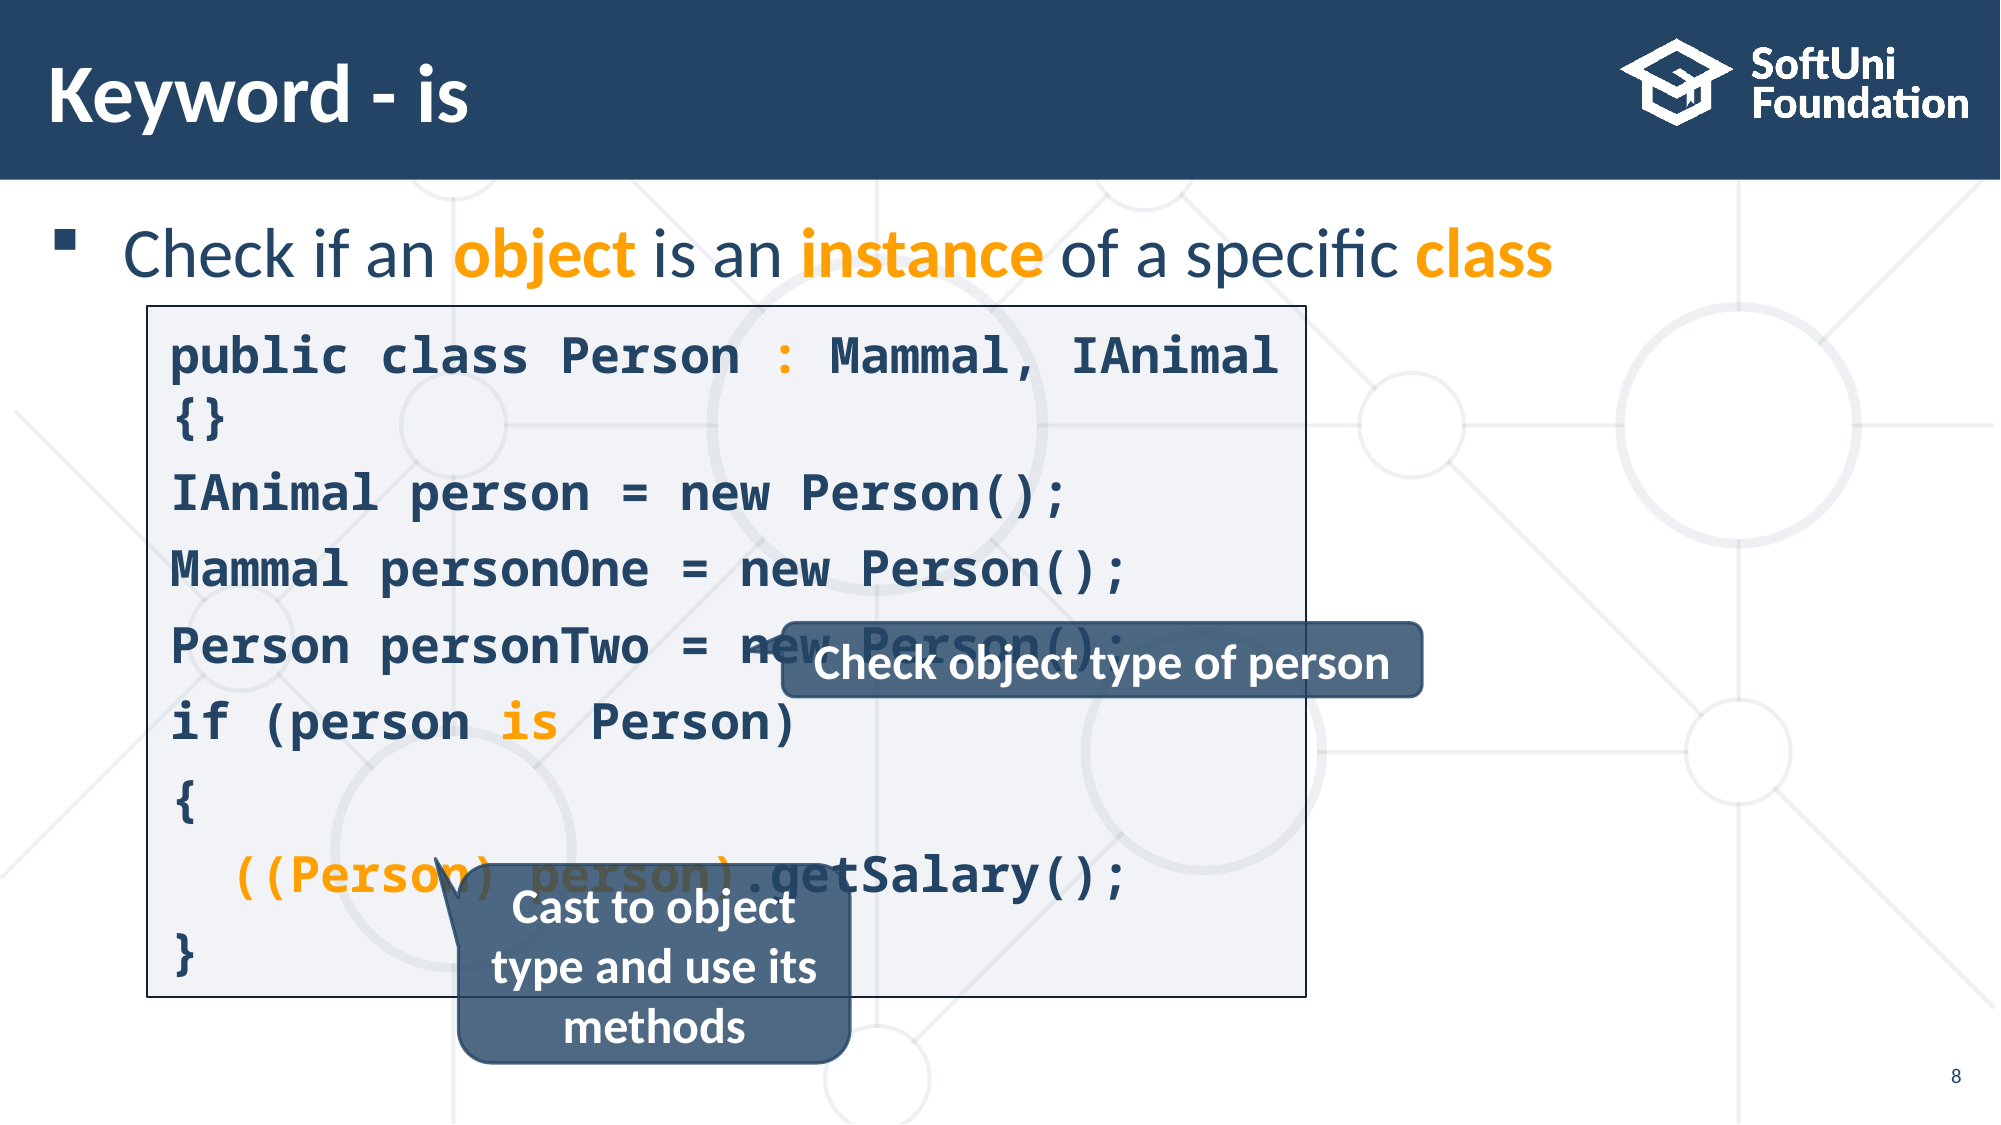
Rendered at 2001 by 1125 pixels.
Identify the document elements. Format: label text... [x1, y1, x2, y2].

title Keyword - is [31, 16, 1591, 162]
picture [1619, 38, 1968, 126]
text_box Cast to object type and use its methods [433, 856, 853, 1066]
list Check if an object is an instance of а specific class [31, 196, 1970, 1050]
text_box Check object type of person [744, 620, 1425, 700]
text_box public class Person : Mammal, IAnimal {} IAnimal person = new Person(); Mammal personOne = new Person(); Person personTwo = new Person(); if (person is Person) { ((Person) person).getSalary(); } [147, 306, 1307, 998]
slide_number 8 [1897, 1049, 1968, 1101]
